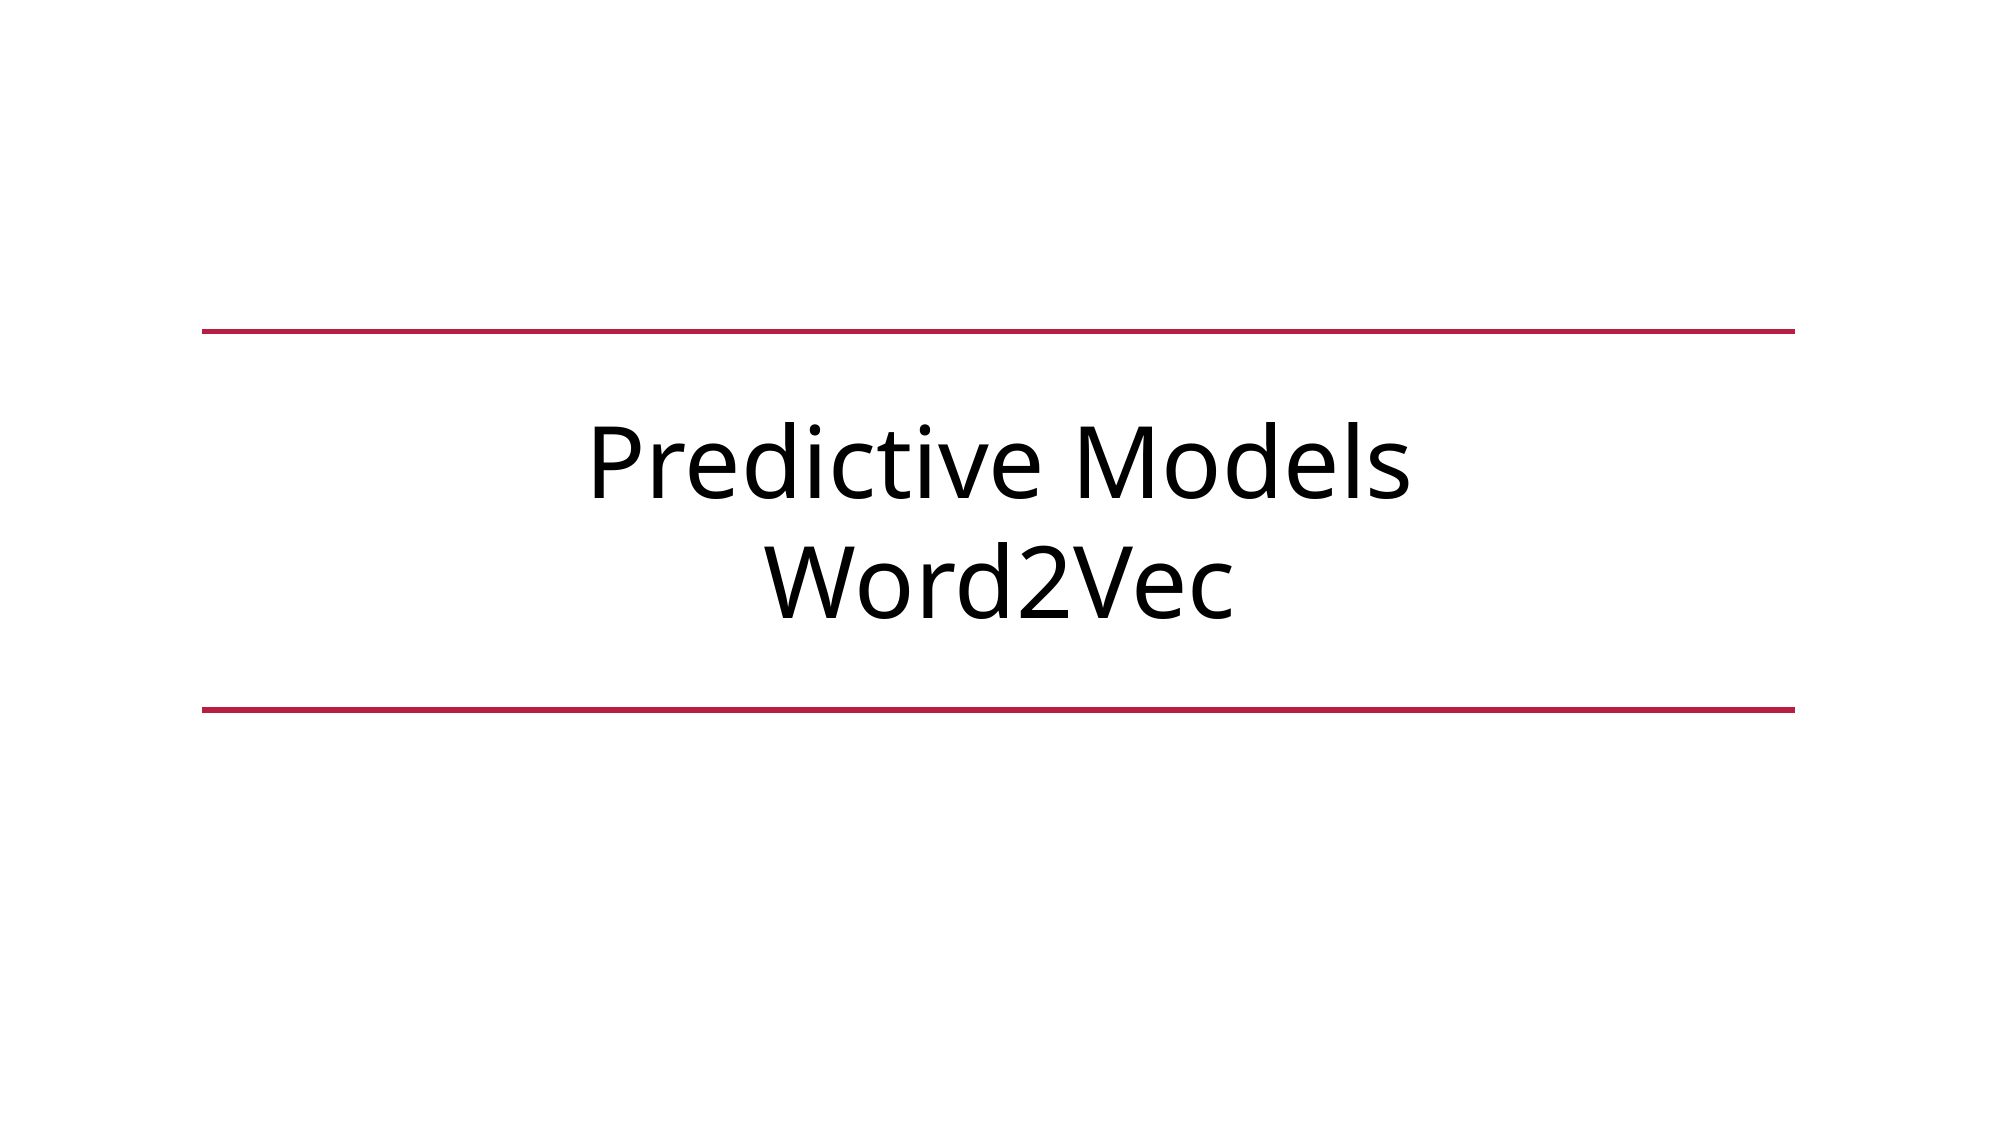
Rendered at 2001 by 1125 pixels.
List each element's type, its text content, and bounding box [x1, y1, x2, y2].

text_box Predictive Models Word2Vec [0, 391, 2000, 646]
